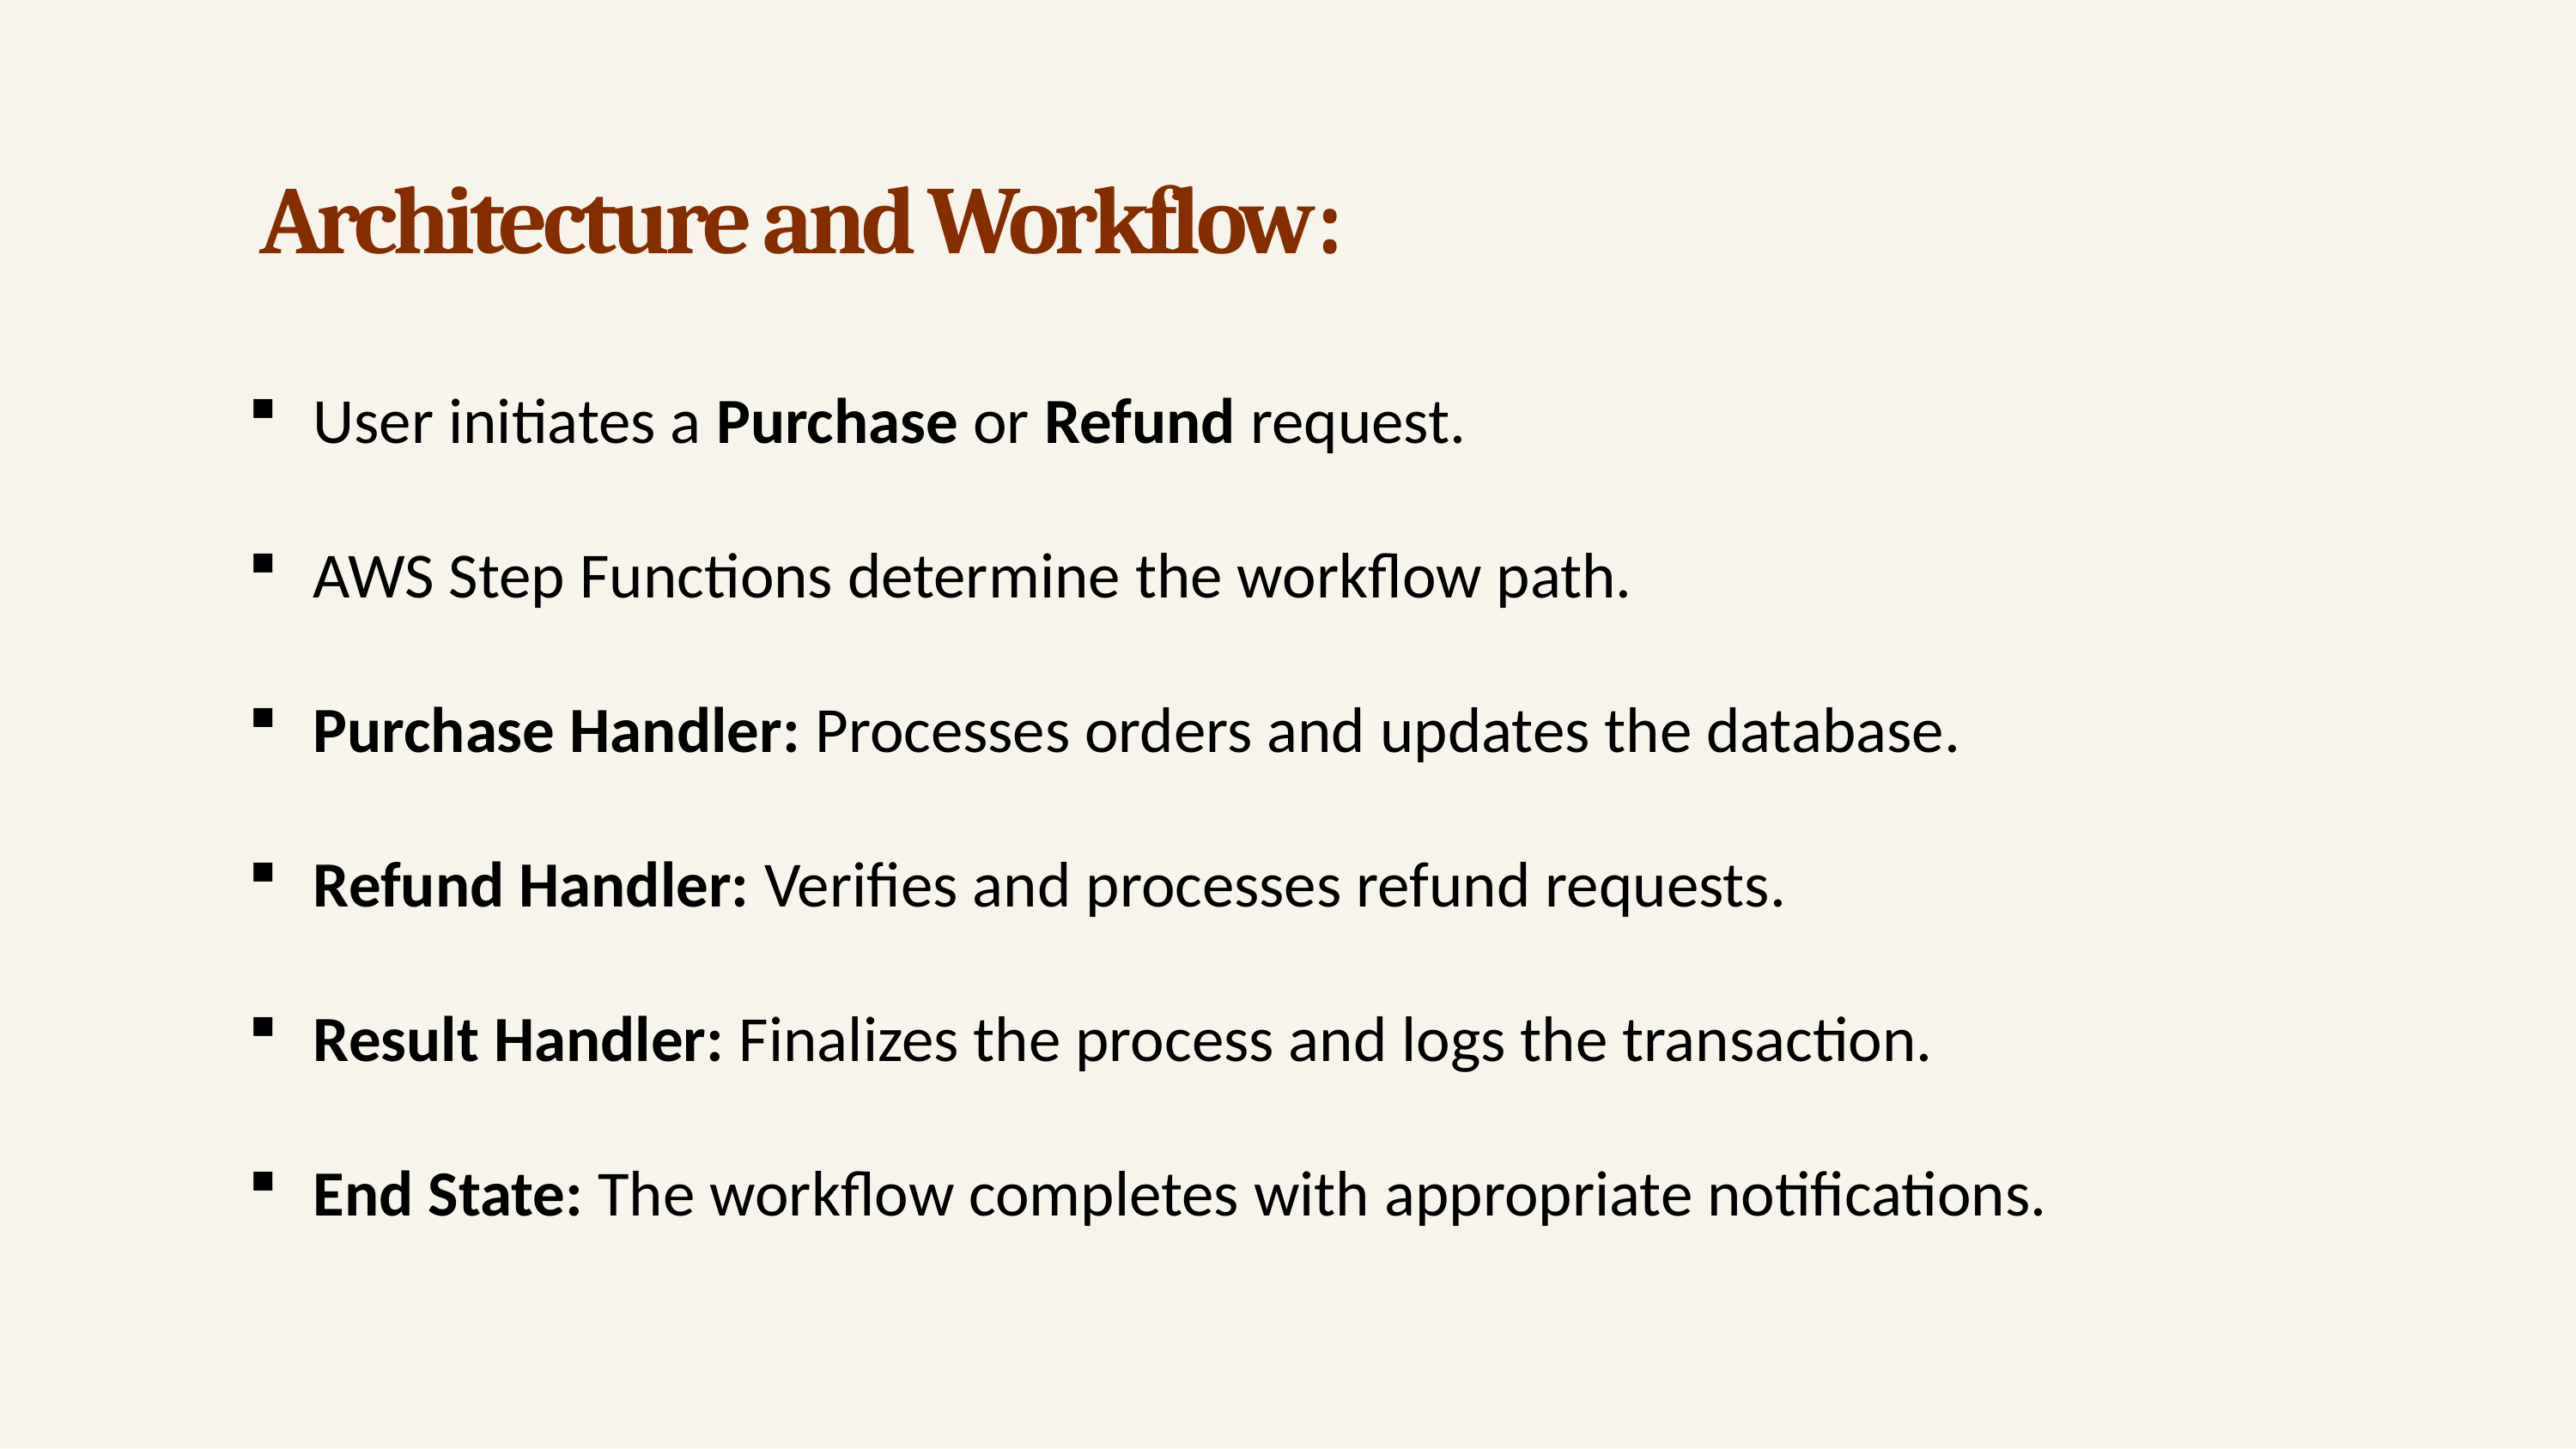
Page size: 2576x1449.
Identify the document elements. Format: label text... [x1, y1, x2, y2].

text_box User initiates a Purchase or Refund request. AWS Step Functions determine the workflow path. Purchase Handler: Processes orders and updates the database. Refund Handler: Verifies and processes refund requests. Result Handler: Finalizes the process and logs the transaction. End State: The workflow completes with appropriate notifications. [236, 294, 2340, 1390]
text_box Architecture and Workflow: [258, 155, 2469, 627]
